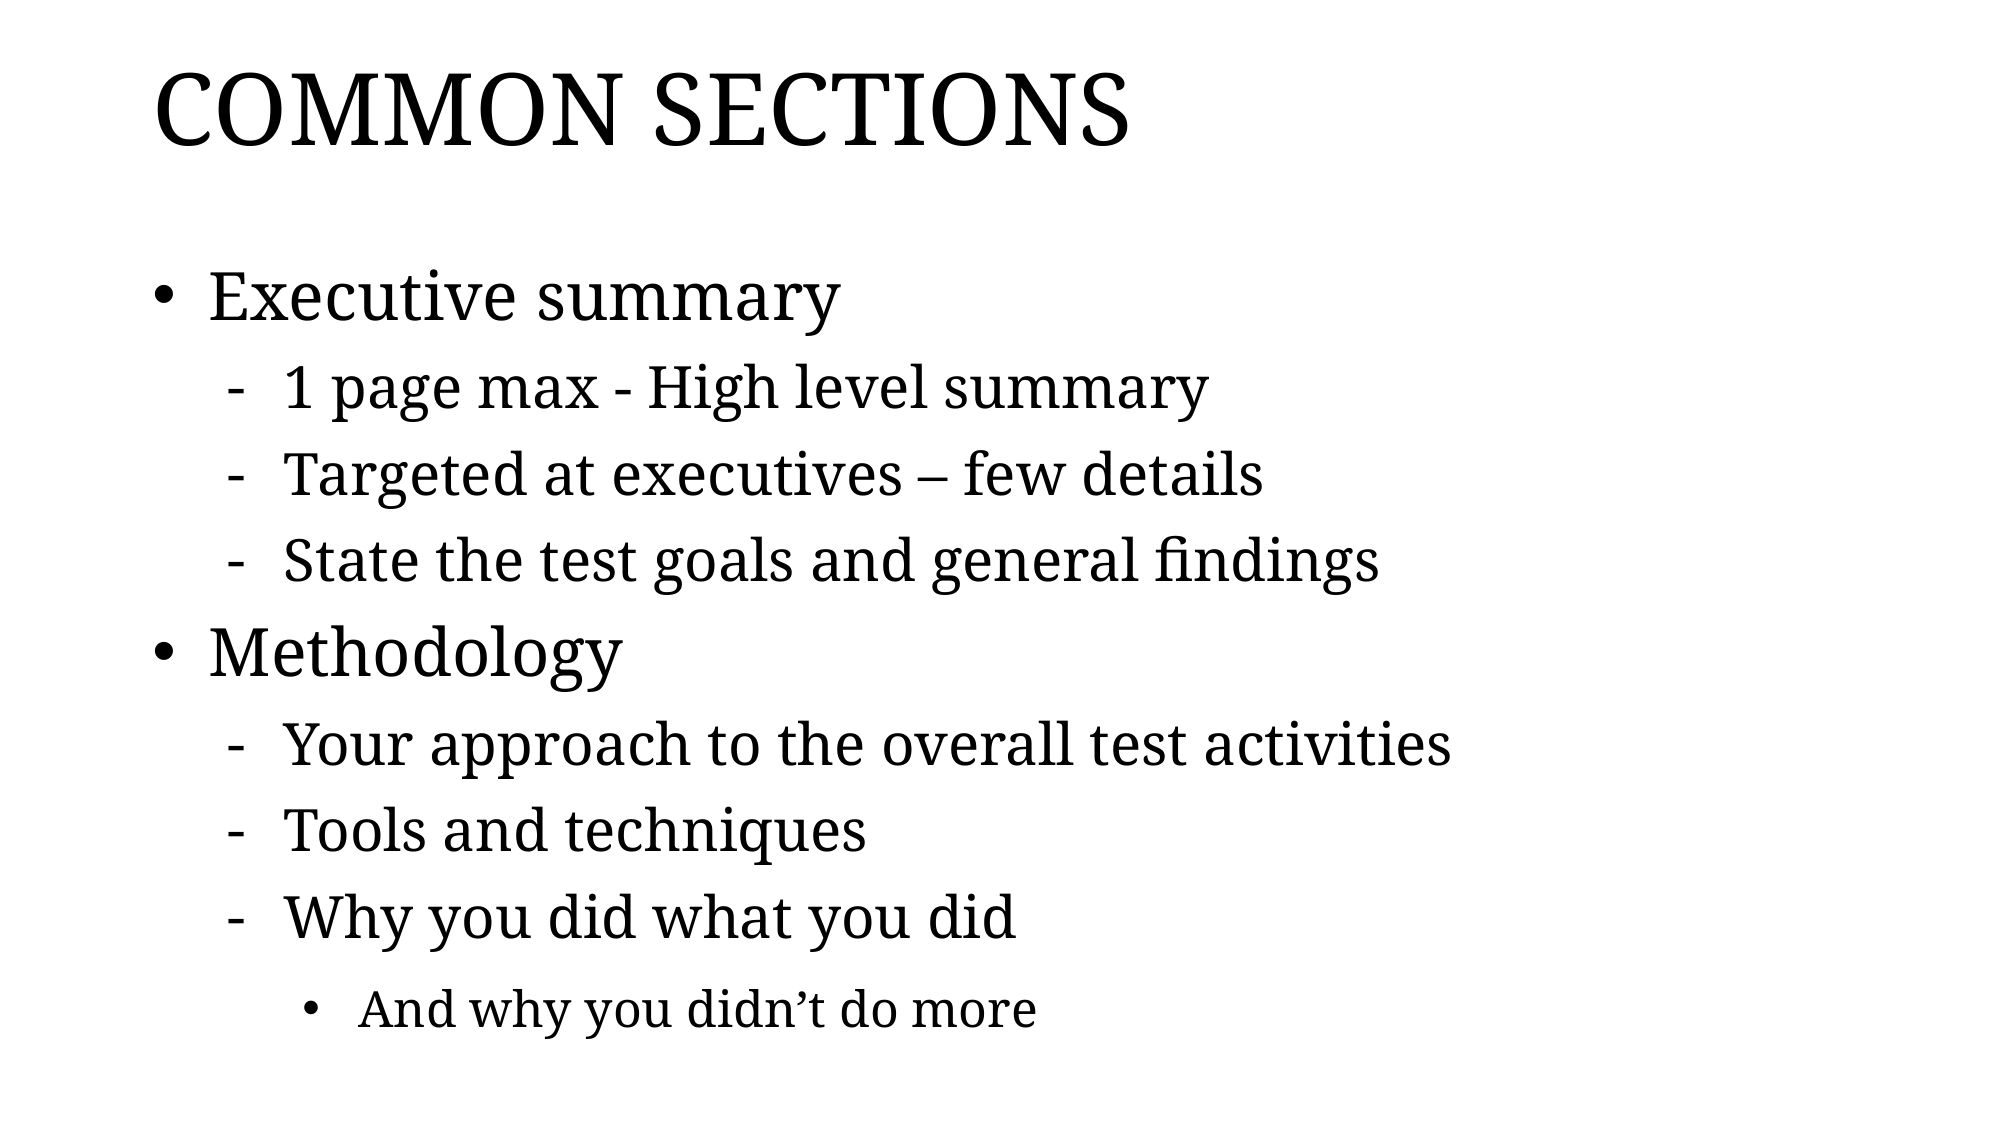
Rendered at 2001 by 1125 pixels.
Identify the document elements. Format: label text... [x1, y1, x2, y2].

title COMMON SECTIONS [137, 22, 1863, 204]
list Executive summary 1 page max - High level summary Targeted at executives – few details State the test goals and general findings Methodology Your approach to the overall test activities Tools and techniques Why you did what you did And why you didn’t do more [137, 246, 1863, 1103]
